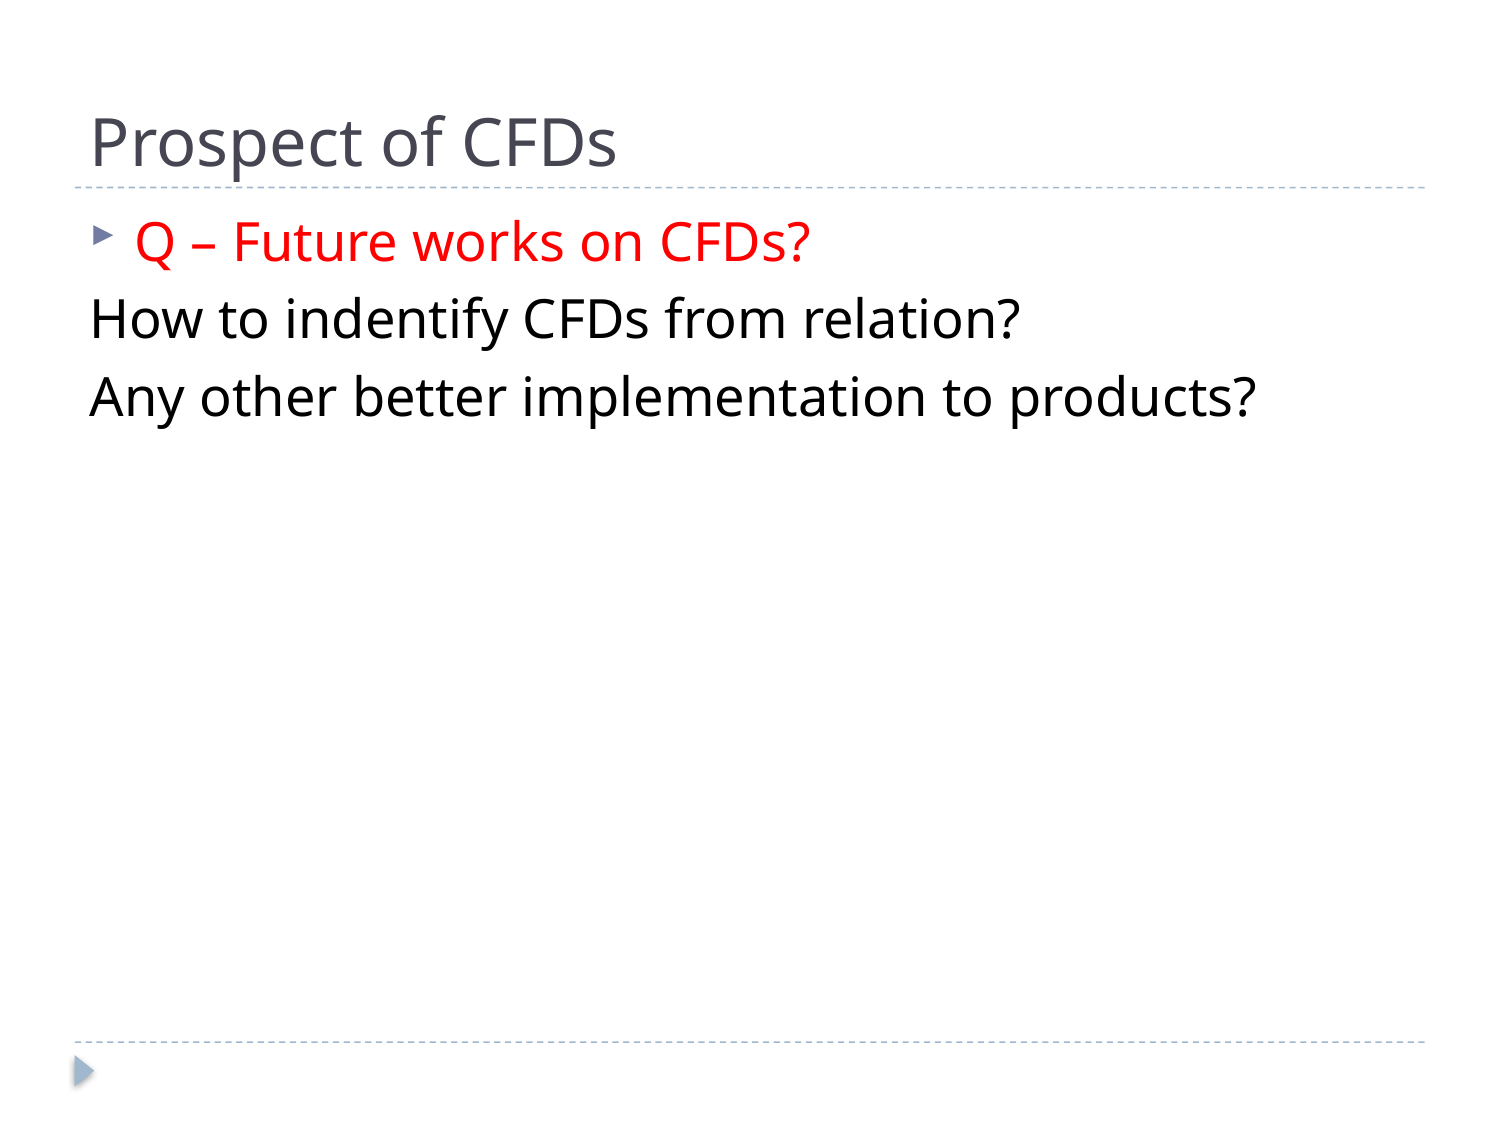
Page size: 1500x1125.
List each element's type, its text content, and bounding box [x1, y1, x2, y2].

title Prospect of CFDs [75, 24, 1425, 188]
list Q – Future works on CFDs? How to indentify CFDs from relation? Any other better implementation to products? [75, 200, 1425, 1010]
